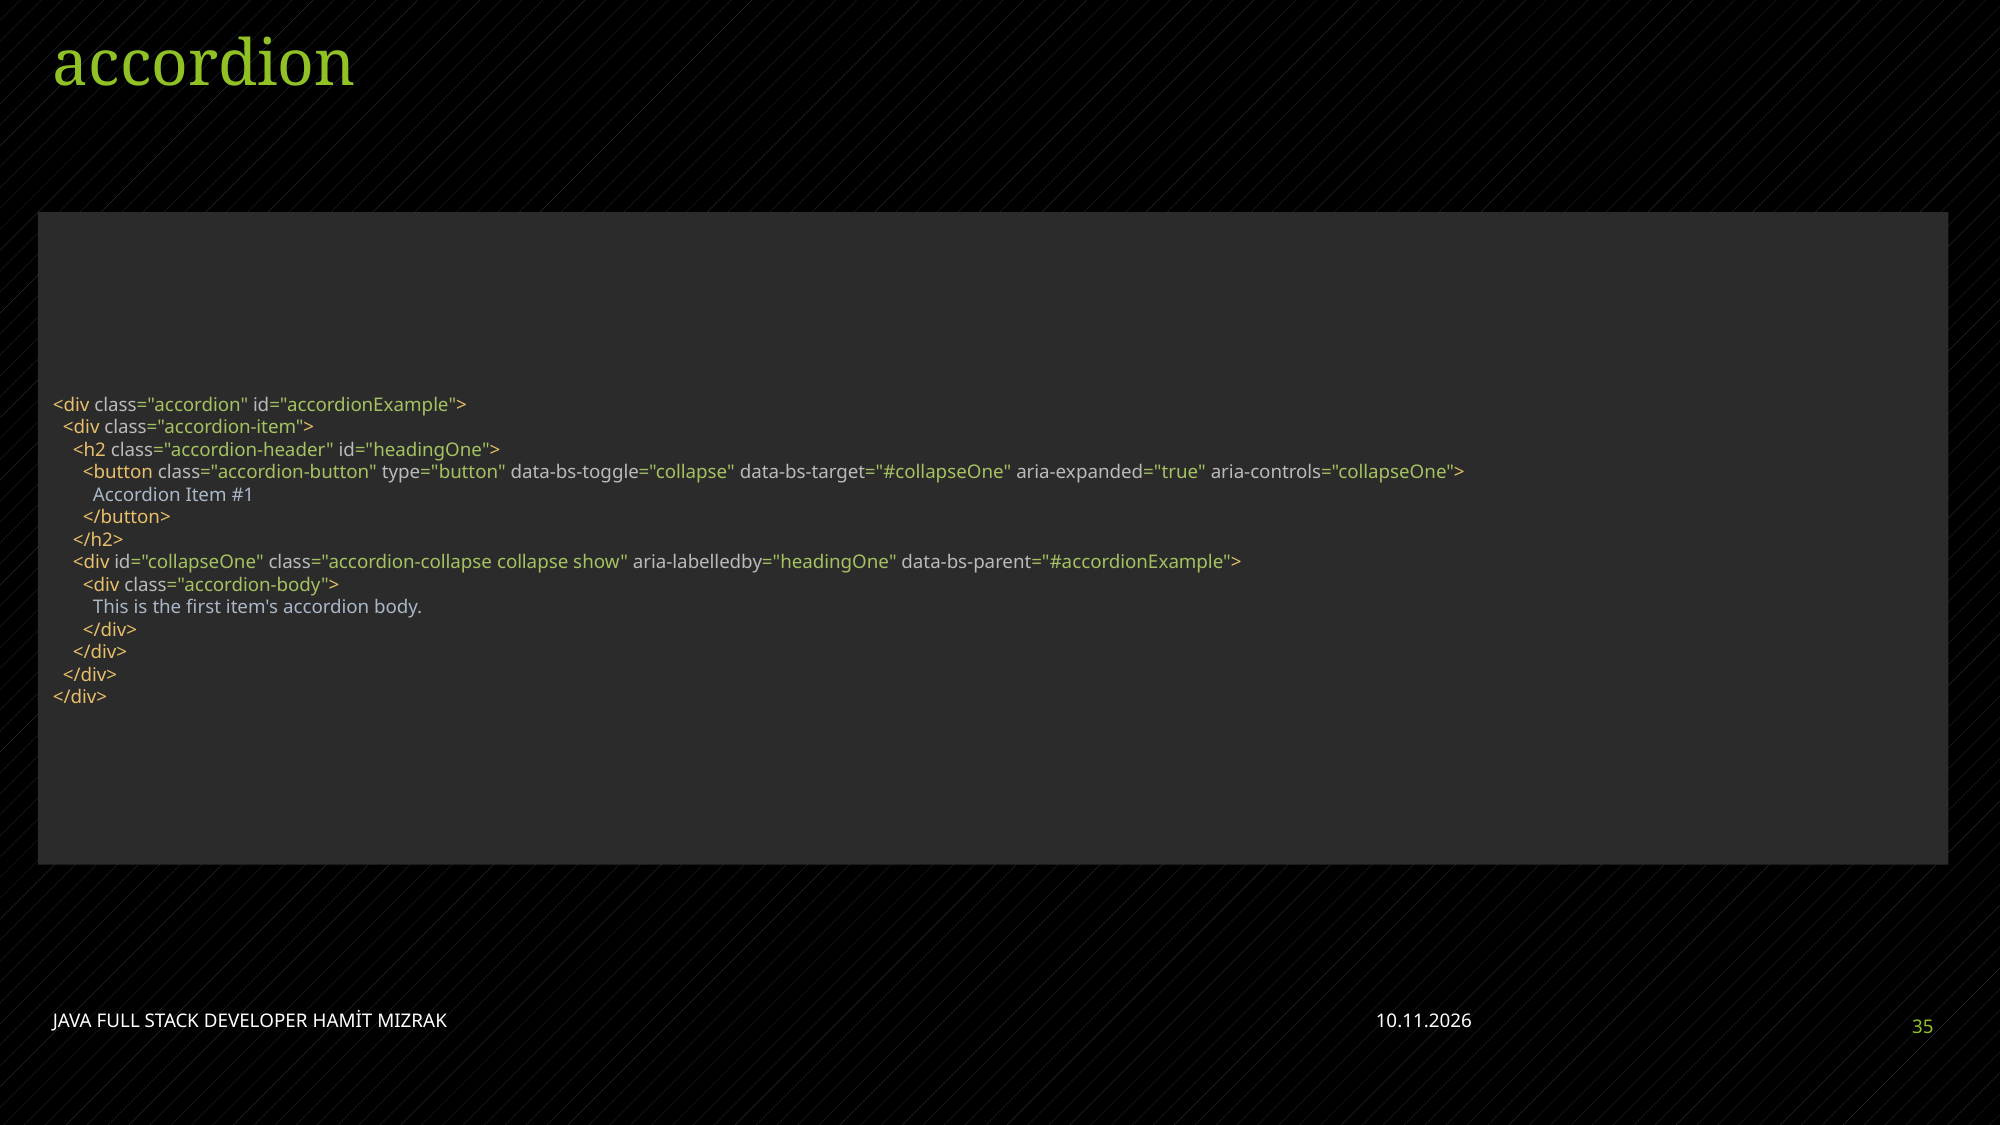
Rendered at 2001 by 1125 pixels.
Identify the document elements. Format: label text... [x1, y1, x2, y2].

slide_number 35 [1836, 997, 1949, 1058]
list <div class="accordion" id="accordionExample"> <div class="accordion-item"> <h2 class="accordion-header" id="headingOne"> <button class="accordion-button" type="button" data-bs-toggle="collapse" data-bs-target="#collapseOne" aria-expanded="true" aria-controls="collapseOne"> Accordion Item #1 </button> </h2> <div id="collapseOne" class="accordion-collapse collapse show" aria-labelledby="headingOne" data-bs-parent="#accordionExample"> <div class="accordion-body"> This is the first item's accordion body. </div> </div> </div> </div> [37, 212, 1949, 865]
title accordion [37, 14, 1949, 107]
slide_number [1181, 991, 1487, 1051]
footer JAVA FULL STACK DEVELOPER HAMİT MIZRAK [37, 991, 1145, 1051]
